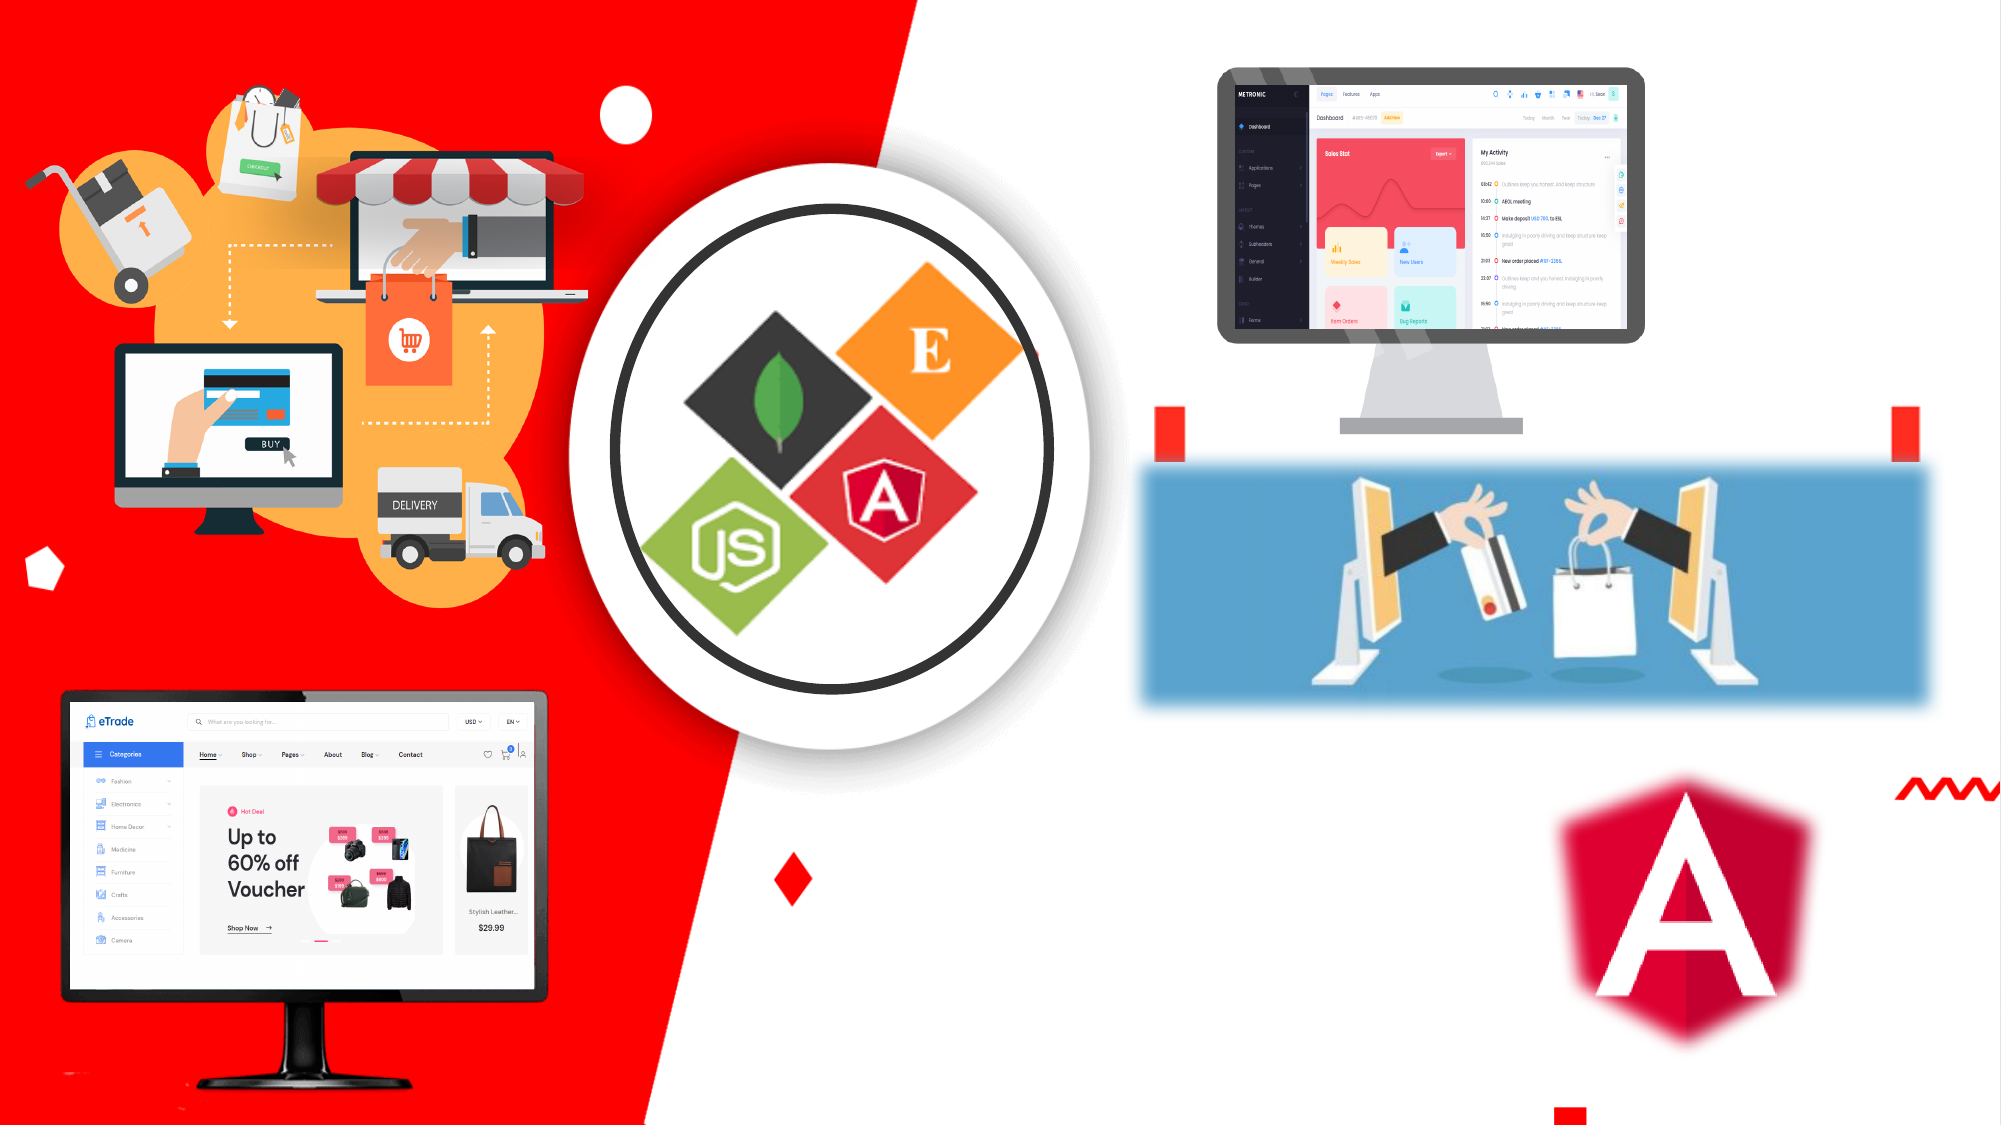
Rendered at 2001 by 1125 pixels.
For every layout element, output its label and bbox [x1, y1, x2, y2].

picture [614, 208, 1050, 690]
picture [1235, 85, 1627, 329]
text_box [0, 0, 2000, 1125]
picture [70, 702, 534, 990]
